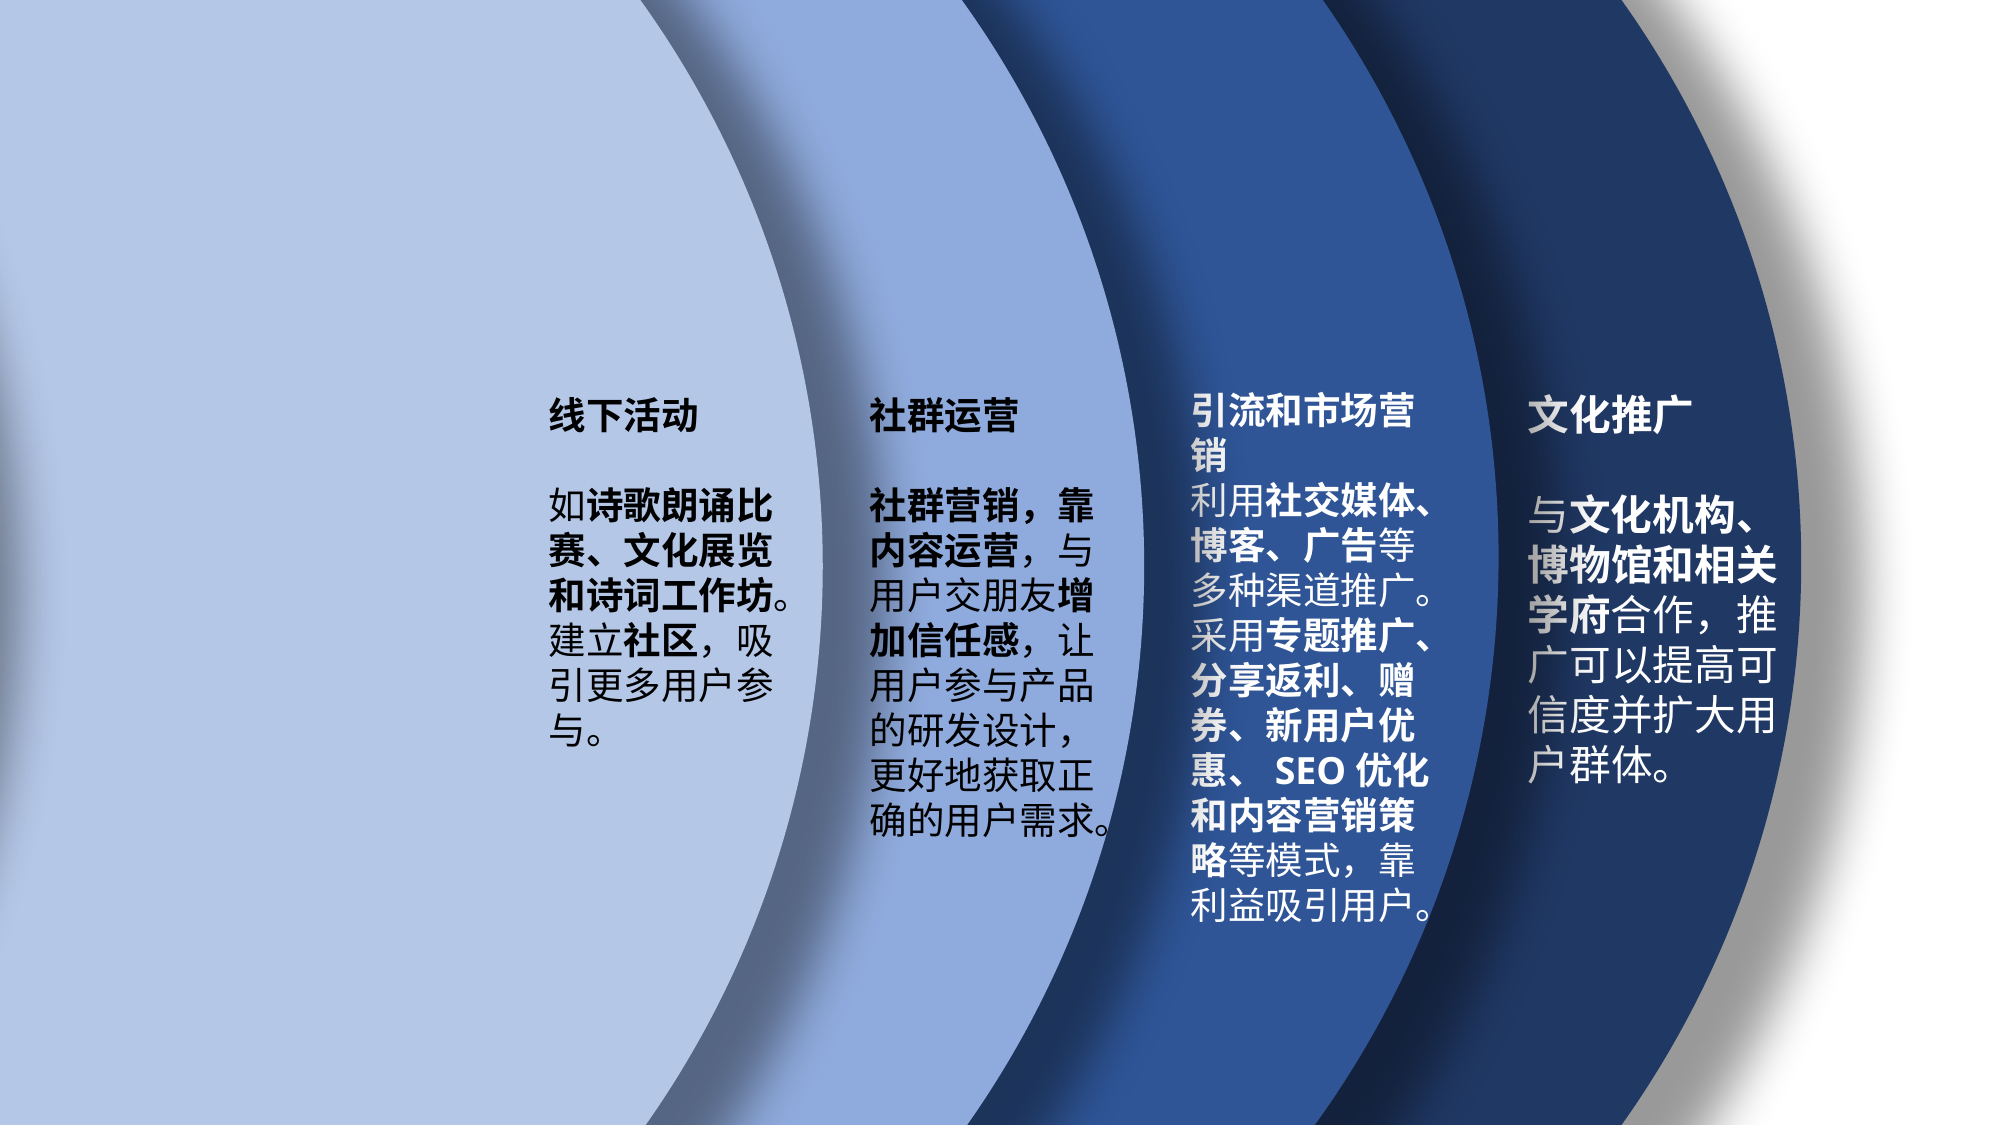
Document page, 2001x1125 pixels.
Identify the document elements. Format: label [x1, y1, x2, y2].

text_box [823, 0, 1145, 1125]
text_box [0, 0, 823, 1125]
text_box [1145, 0, 1499, 1125]
text_box [1499, 0, 1802, 1125]
